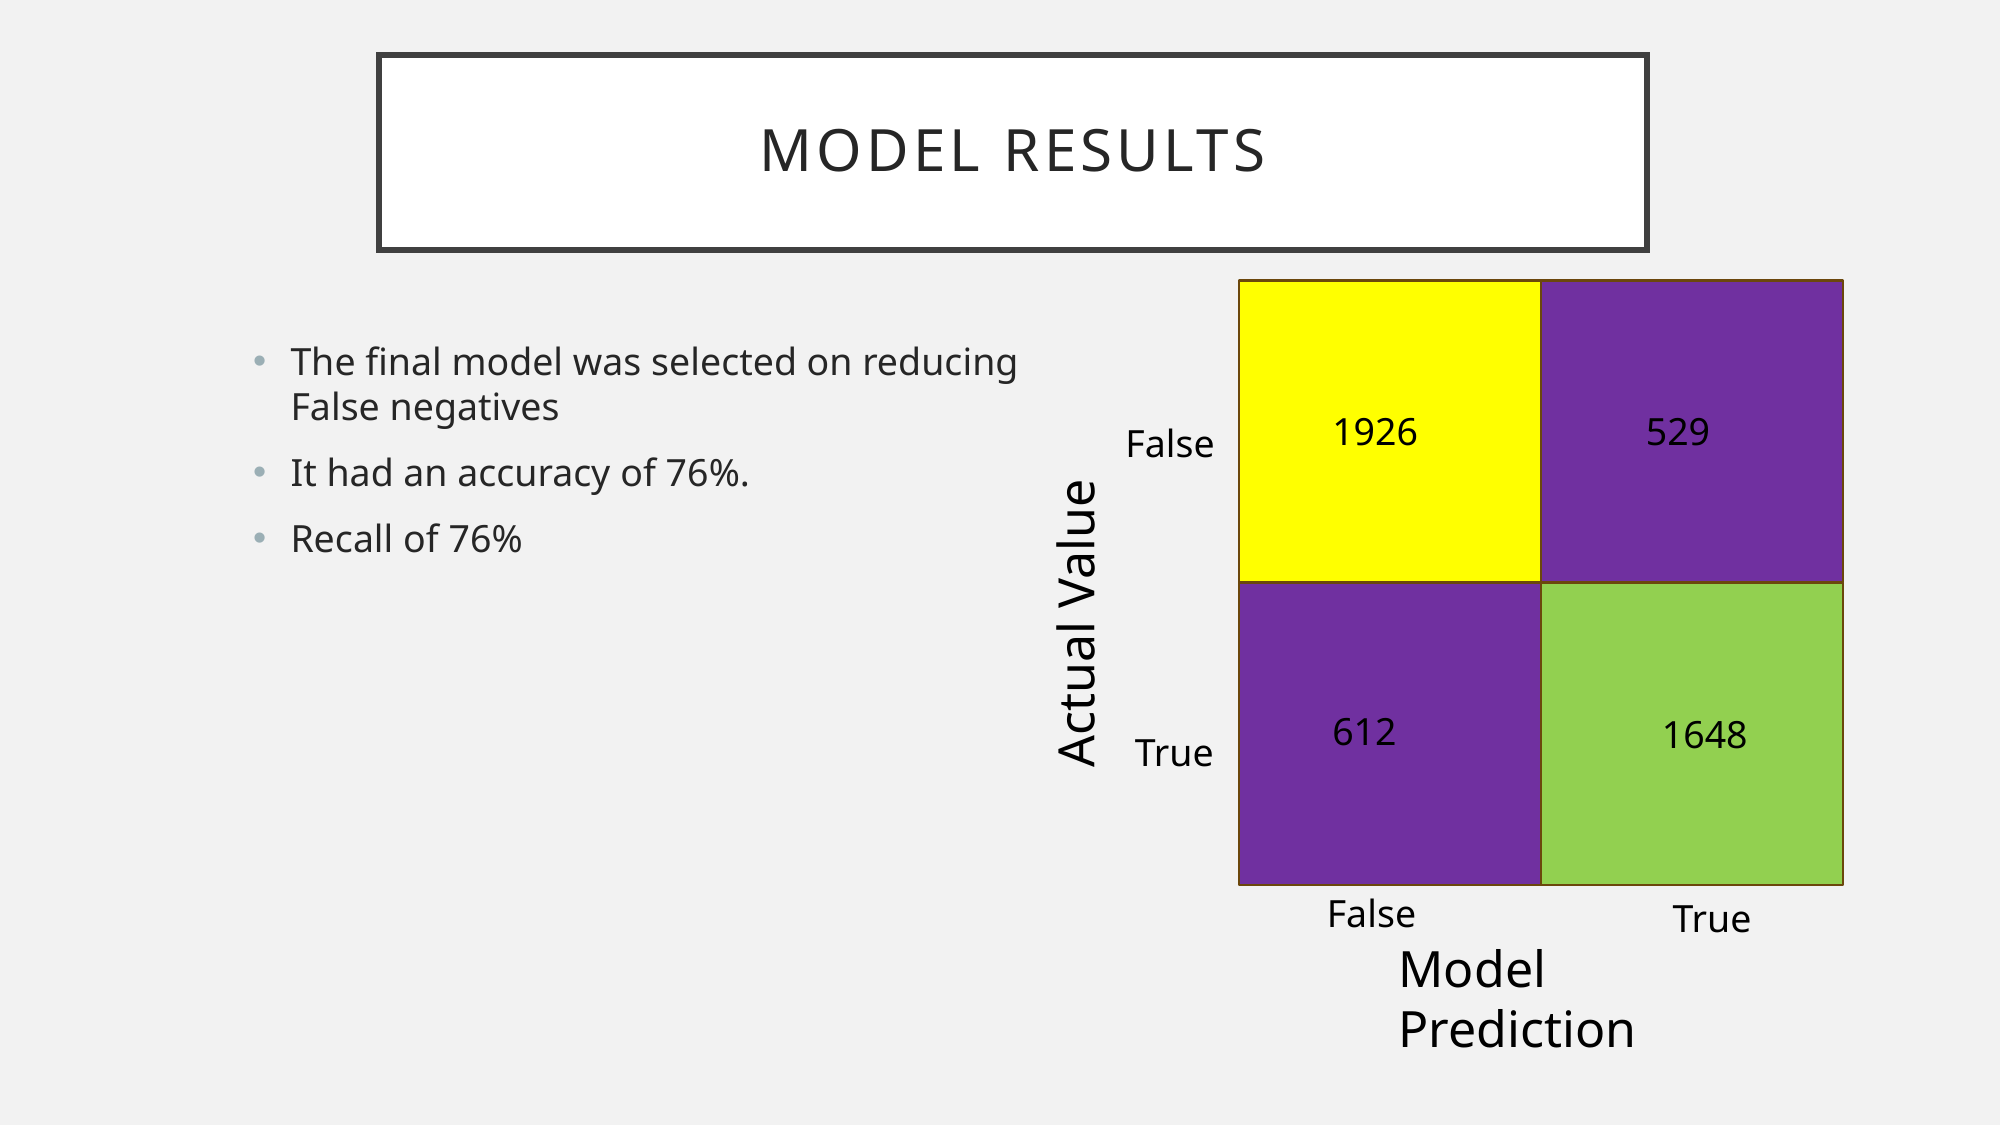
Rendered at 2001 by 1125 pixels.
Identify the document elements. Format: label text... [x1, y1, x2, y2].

text_box True [1657, 887, 1815, 948]
text_box Actual Value [1036, 461, 1112, 783]
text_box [1239, 280, 1844, 885]
text_box Model Prediction [1384, 929, 1765, 1065]
list The final model was selected on reducing False negatives It had an accuracy of 76%. Recall of 76% [238, 330, 1053, 949]
text_box False [1312, 885, 1469, 942]
text_box True [1120, 721, 1239, 782]
text_box False [1110, 412, 1239, 473]
title Model Results [376, 52, 1650, 253]
